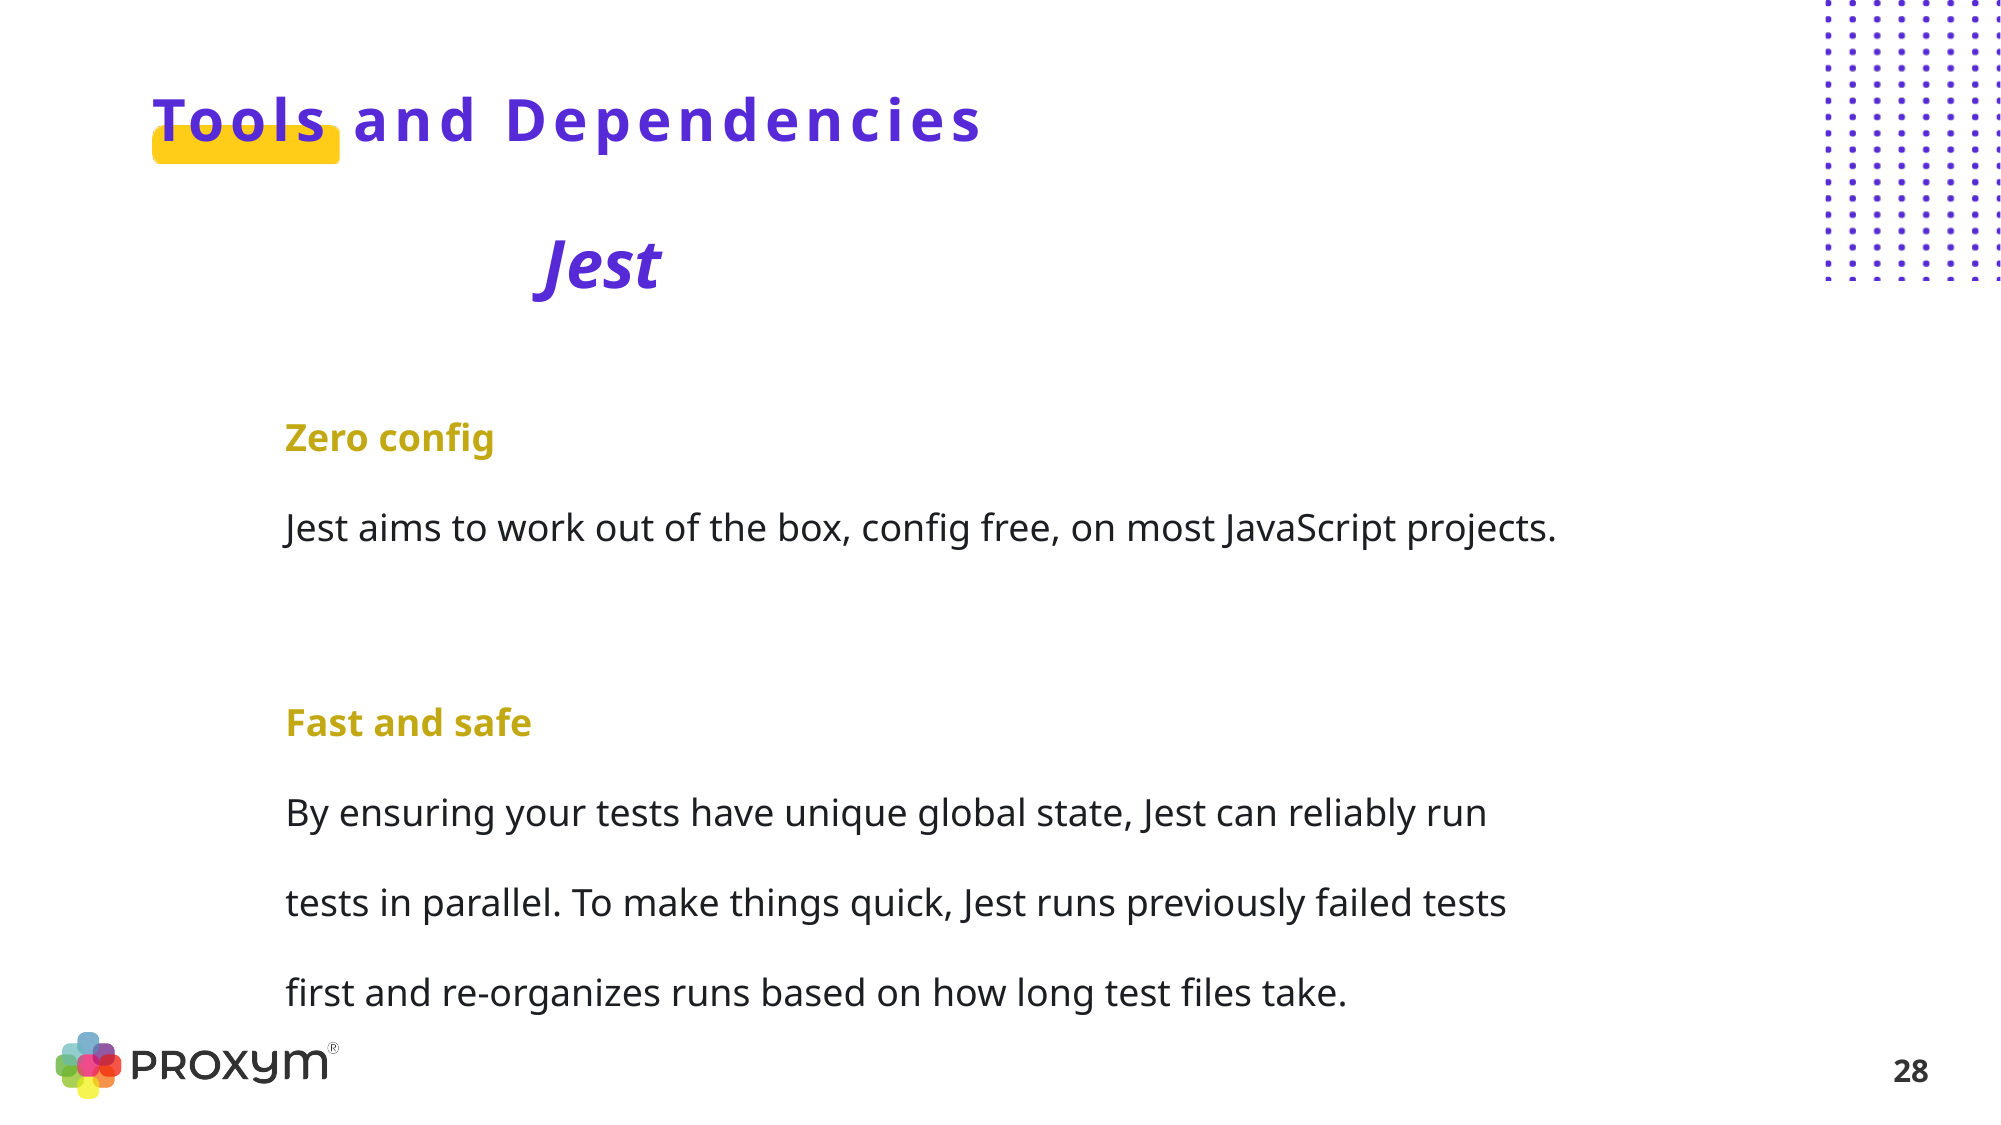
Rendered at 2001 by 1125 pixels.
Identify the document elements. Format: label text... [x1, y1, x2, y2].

text_box Jest [528, 207, 1568, 330]
text_box Zero config Jest aims to work out of the box, config free, on most JavaScript projects. [270, 361, 1580, 557]
text_box Fast and safe By ensuring your tests have unique global state, Jest can reliably run tests in parallel. To make things quick, Jest runs previously failed tests first and re-organizes runs based on how long test files take. [270, 647, 1580, 1022]
title Tools and Dependencies [137, 93, 1196, 154]
picture [1825, 0, 2000, 281]
picture [55, 1032, 339, 1099]
